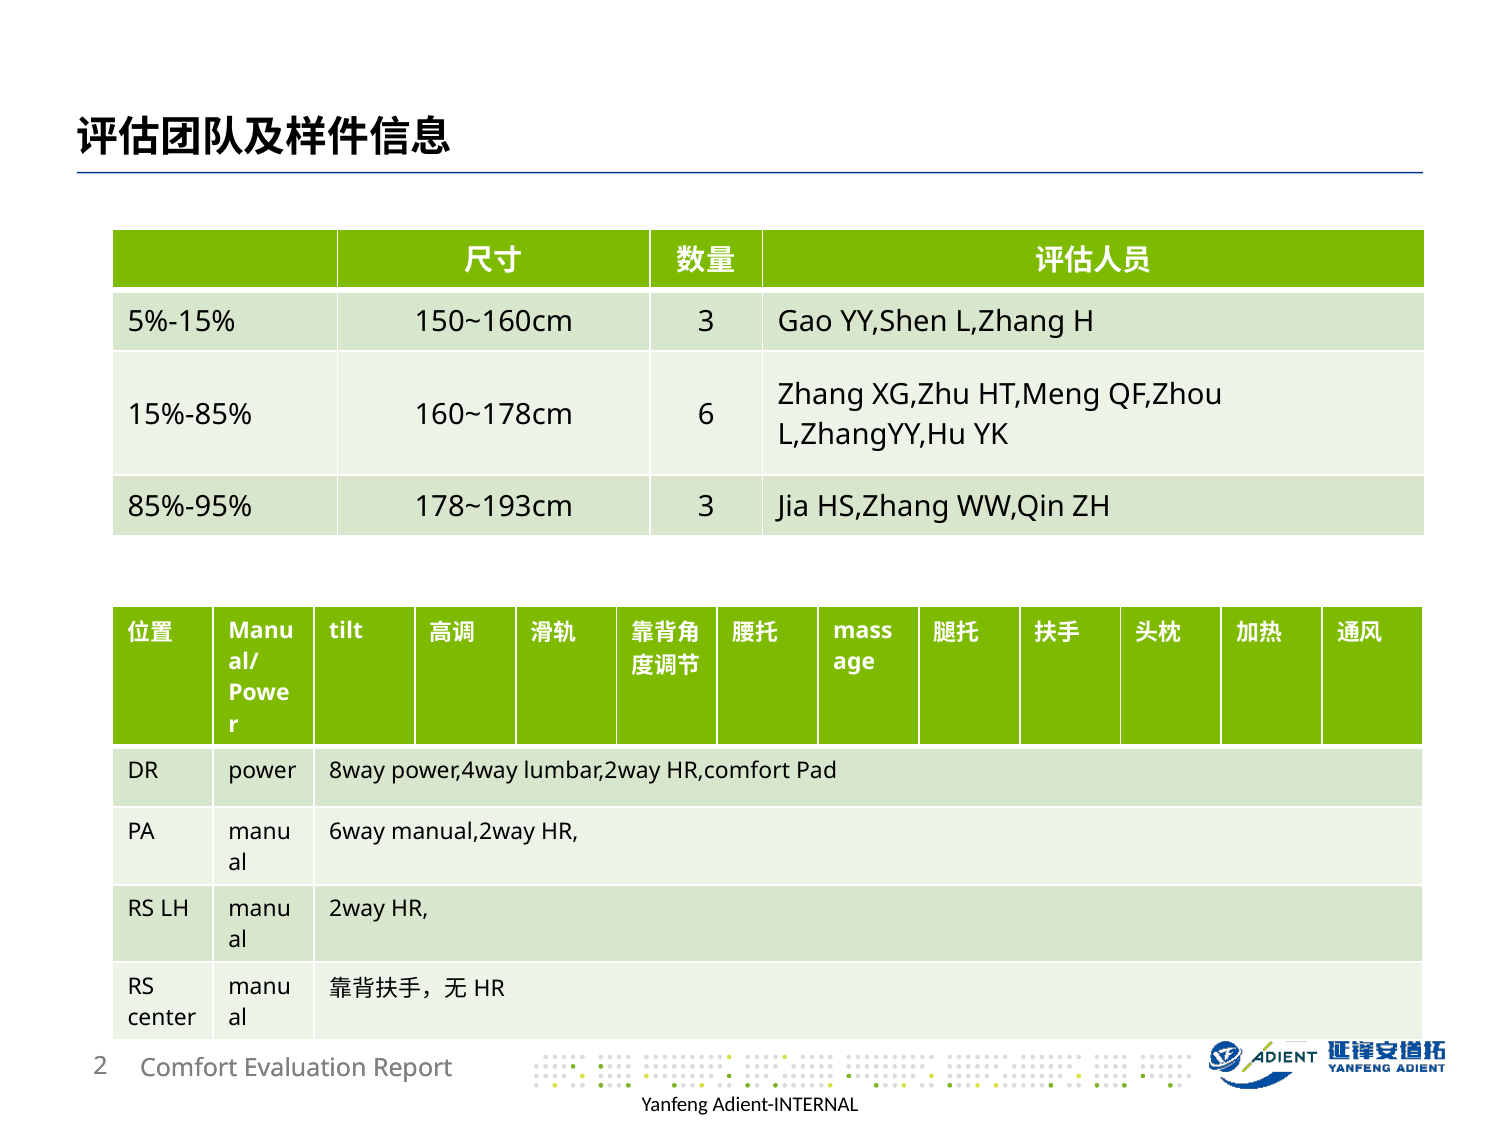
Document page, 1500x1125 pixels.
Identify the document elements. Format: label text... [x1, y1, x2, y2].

table_cell 3 [651, 476, 762, 535]
table_cell 5%-15% [113, 293, 337, 350]
table_cell 8way power,4way lumbar,2way HR,comfort Pad [315, 749, 1422, 806]
table_cell power [214, 749, 313, 806]
table_cell 178~193cm [338, 476, 649, 535]
table_header 数量 [651, 230, 762, 287]
table_header tilt [315, 607, 414, 744]
table_header 位置 [113, 607, 212, 744]
table_cell manual [214, 963, 313, 1039]
table_header 扶手 [1021, 607, 1120, 744]
table_cell Gao YY,Shen L,Zhang H [763, 293, 1424, 350]
title 评估团队及样件信息 [76, 31, 1424, 161]
table_header 腰托 [718, 607, 817, 744]
table_cell 靠背扶手，无HR [315, 963, 1422, 1039]
table_cell 85%-95% [113, 476, 337, 535]
table_cell Zhang XG,Zhu HT,Meng QF,Zhou L,ZhangYY,Hu YK [763, 352, 1424, 474]
table_cell 6way manual,2way HR, [315, 808, 1422, 884]
table_header 滑轨 [517, 607, 616, 744]
table_cell DR [113, 749, 212, 806]
table_cell Jia HS,Zhang WW,Qin ZH [763, 476, 1424, 535]
table_header [113, 230, 337, 287]
table_cell 160~178cm [338, 352, 649, 474]
table_cell PA [113, 808, 212, 884]
table_cell manual [214, 808, 313, 884]
table_header 高调 [416, 607, 515, 744]
table_header 靠背角度调节 [617, 607, 716, 744]
table_header Manual/Power [214, 607, 313, 744]
picture [525, 1045, 1199, 1097]
table_cell manual [214, 886, 313, 961]
table_header 通风 [1323, 607, 1422, 744]
table_cell 6 [651, 352, 762, 474]
table_header 尺寸 [338, 230, 649, 287]
table_header massage [819, 607, 918, 744]
table_cell 15%-85% [113, 352, 337, 474]
table_header 评估人员 [763, 230, 1424, 287]
table_cell 3 [651, 293, 762, 350]
table_header 加热 [1222, 607, 1321, 744]
table_cell 2way HR, [315, 886, 1422, 961]
table_cell RS LH [113, 886, 212, 961]
table_header 头枕 [1121, 607, 1220, 744]
table_cell RS center [113, 963, 212, 1039]
table_cell 150~160cm [338, 293, 649, 350]
picture [1207, 1019, 1447, 1091]
table_header 腿托 [920, 607, 1019, 744]
